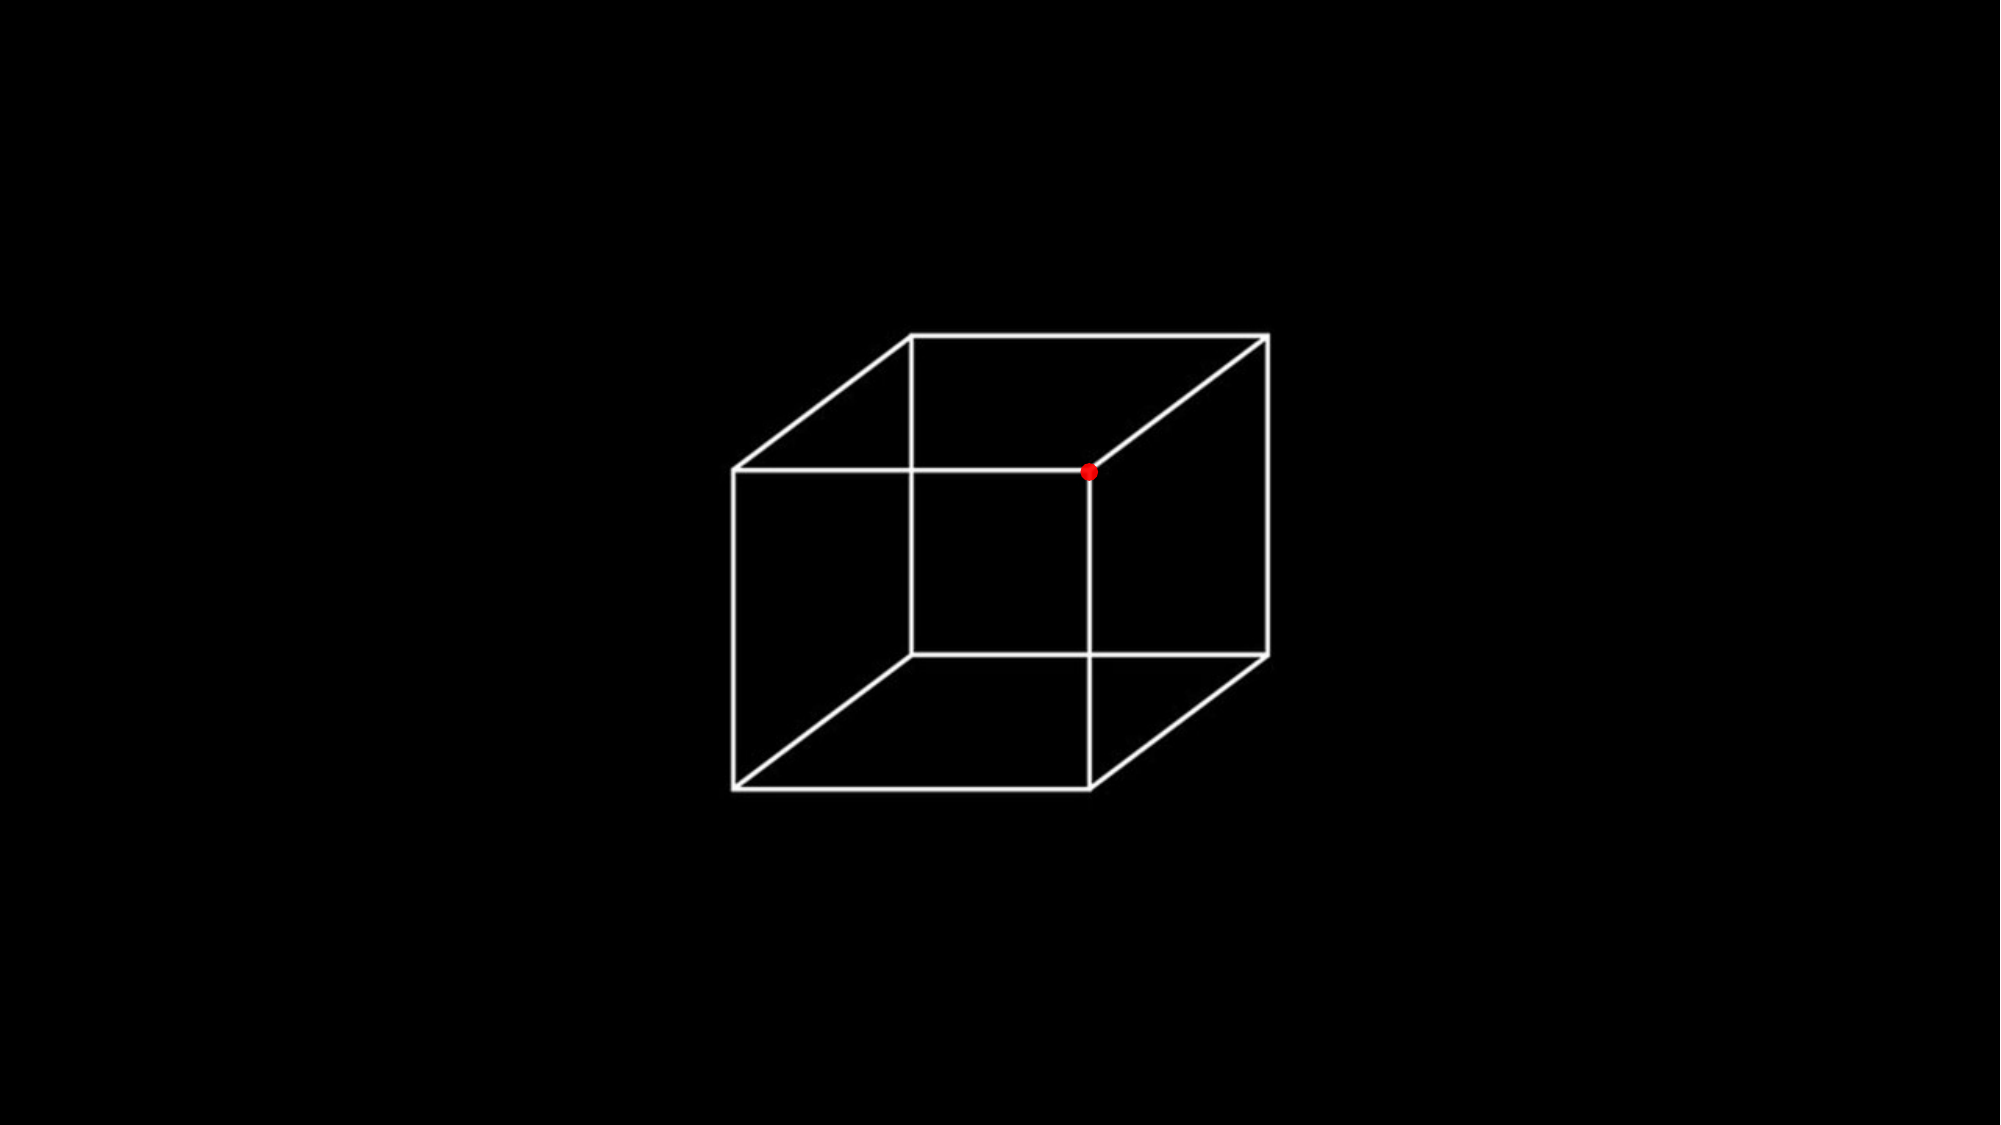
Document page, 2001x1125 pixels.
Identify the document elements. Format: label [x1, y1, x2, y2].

text_box [0, 0, 2000, 1125]
